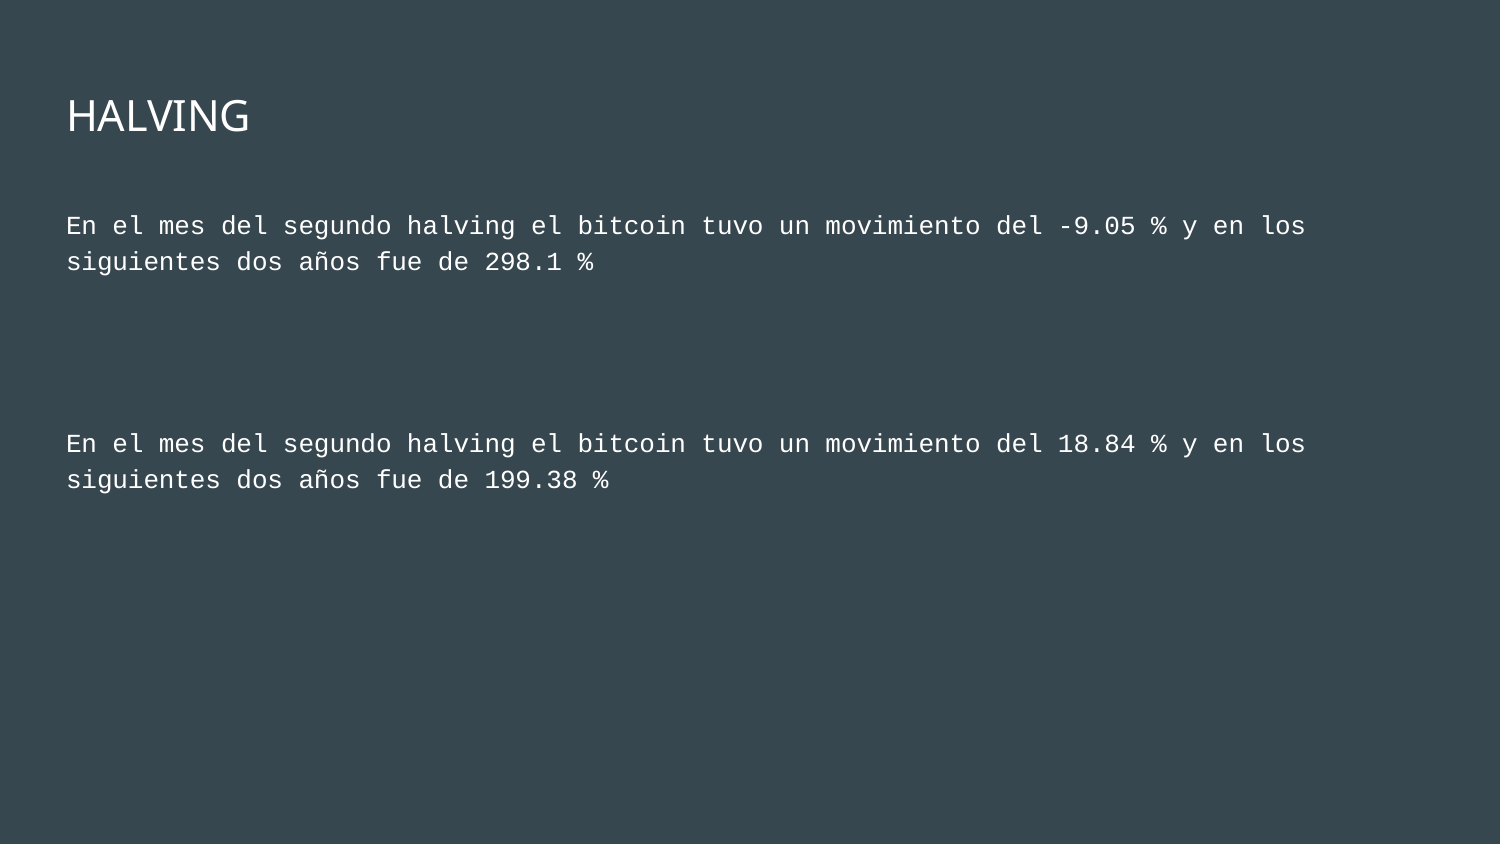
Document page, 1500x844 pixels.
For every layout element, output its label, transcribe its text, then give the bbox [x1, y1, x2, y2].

list En el mes del segundo halving el bitcoin tuvo un movimiento del -9.05 % y en los siguientes dos años fue de 298.1 % En el mes del segundo halving el bitcoin tuvo un movimiento del 18.84 % y en los siguientes dos años fue de 199.38 % [51, 189, 1449, 750]
title HALVING [51, 72, 271, 167]
